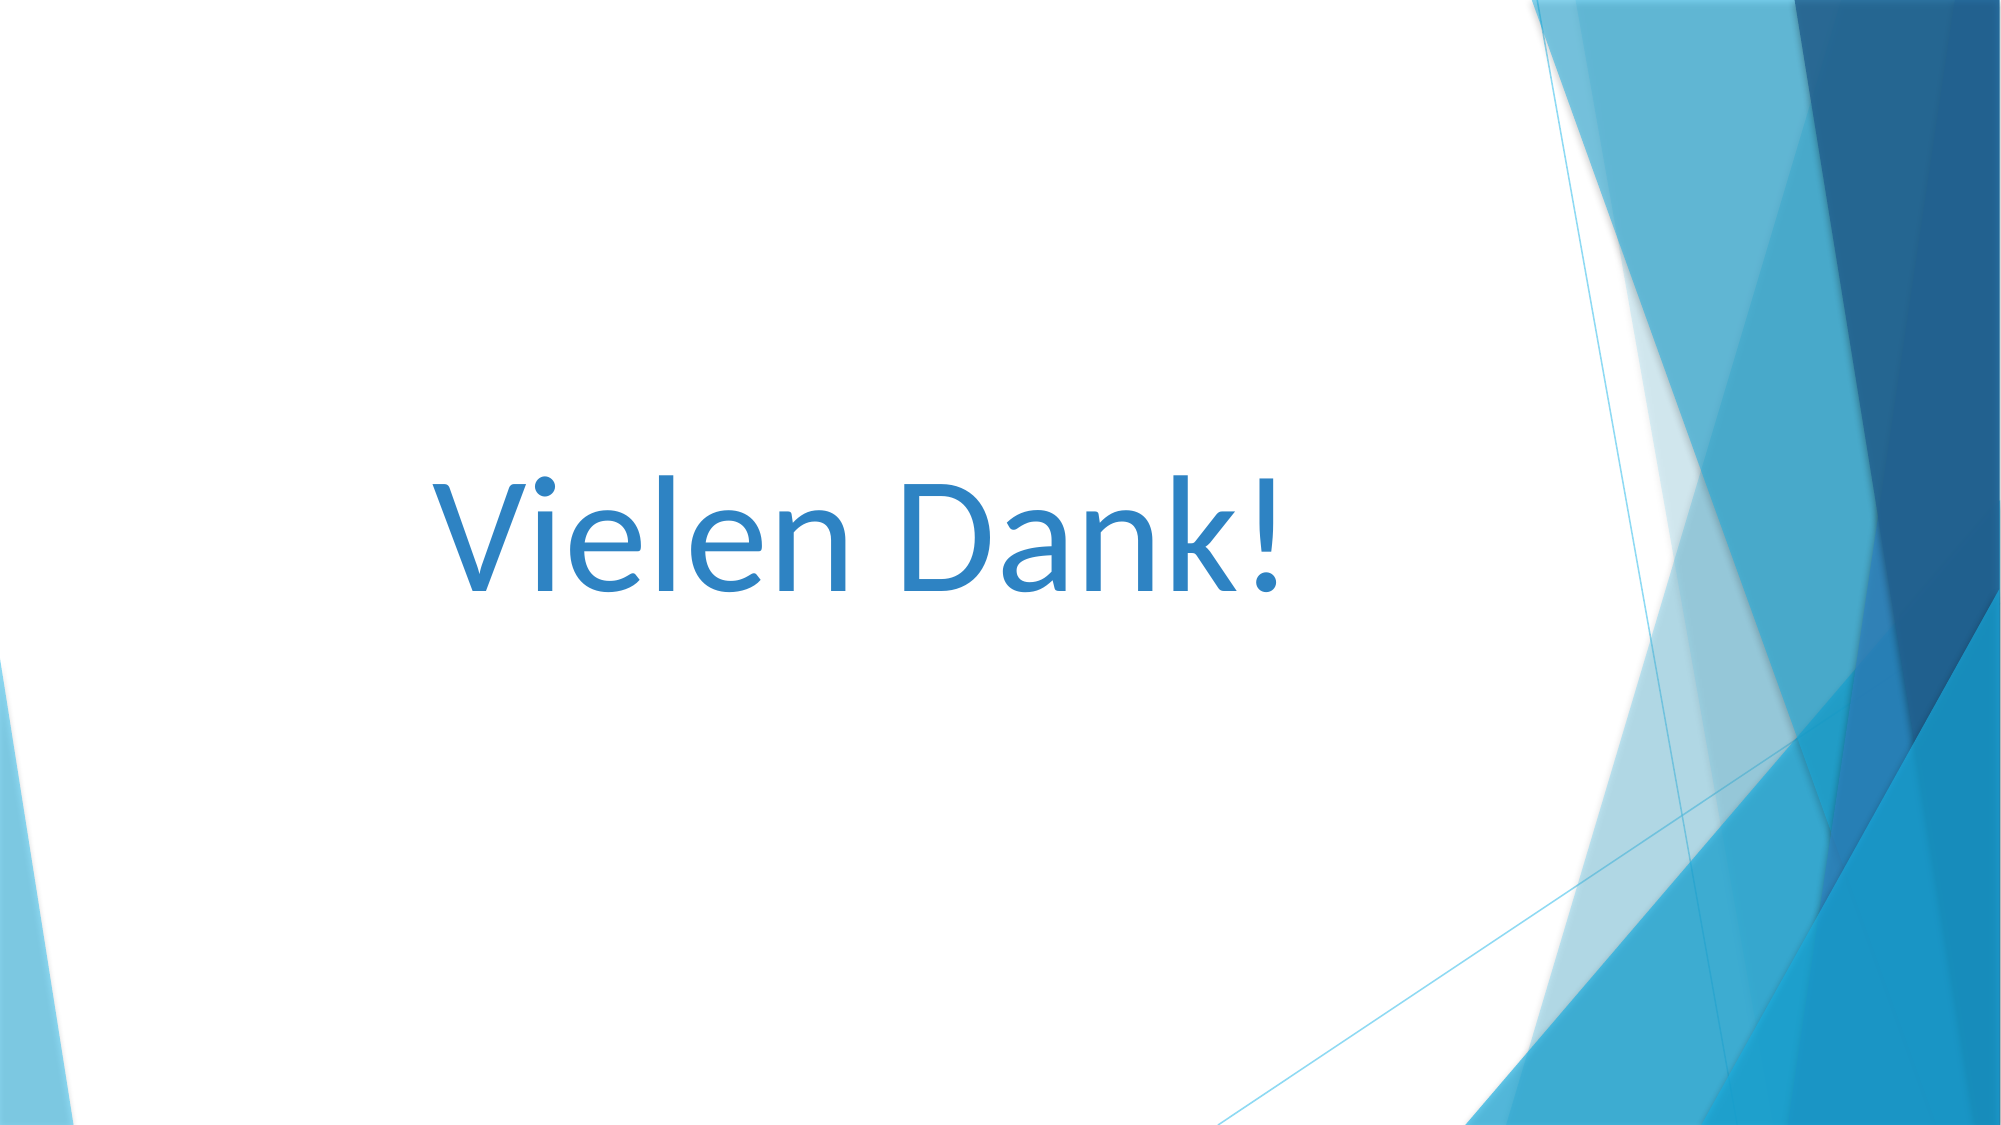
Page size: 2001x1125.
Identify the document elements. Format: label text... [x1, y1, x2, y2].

title Vielen Dank! [417, 416, 1421, 709]
